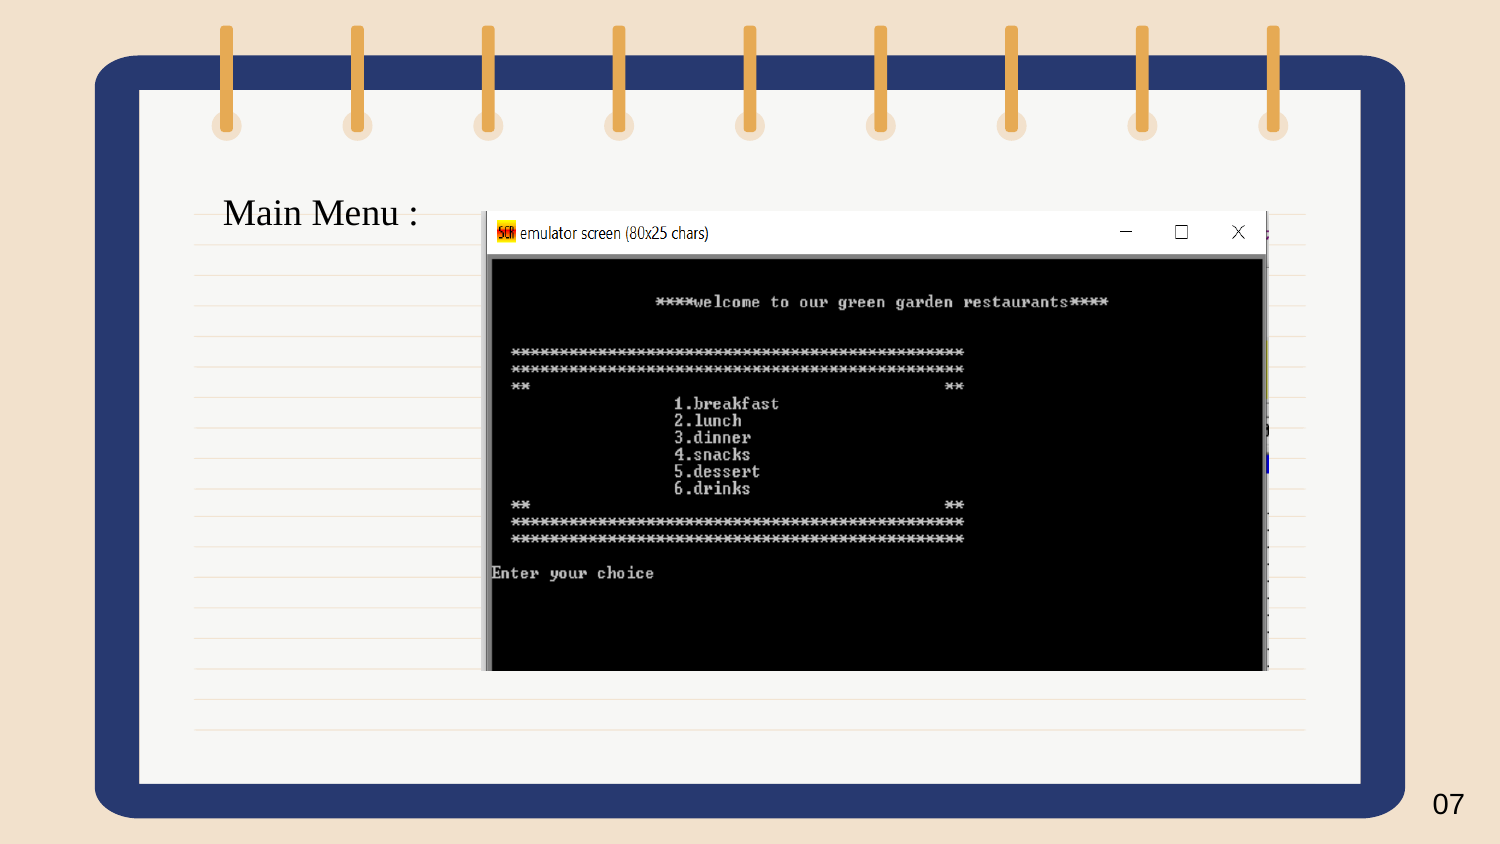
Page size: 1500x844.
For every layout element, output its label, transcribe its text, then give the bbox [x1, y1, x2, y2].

text_box 07 [1417, 777, 1493, 828]
text_box Main Menu : [208, 180, 573, 241]
picture [481, 210, 1269, 672]
